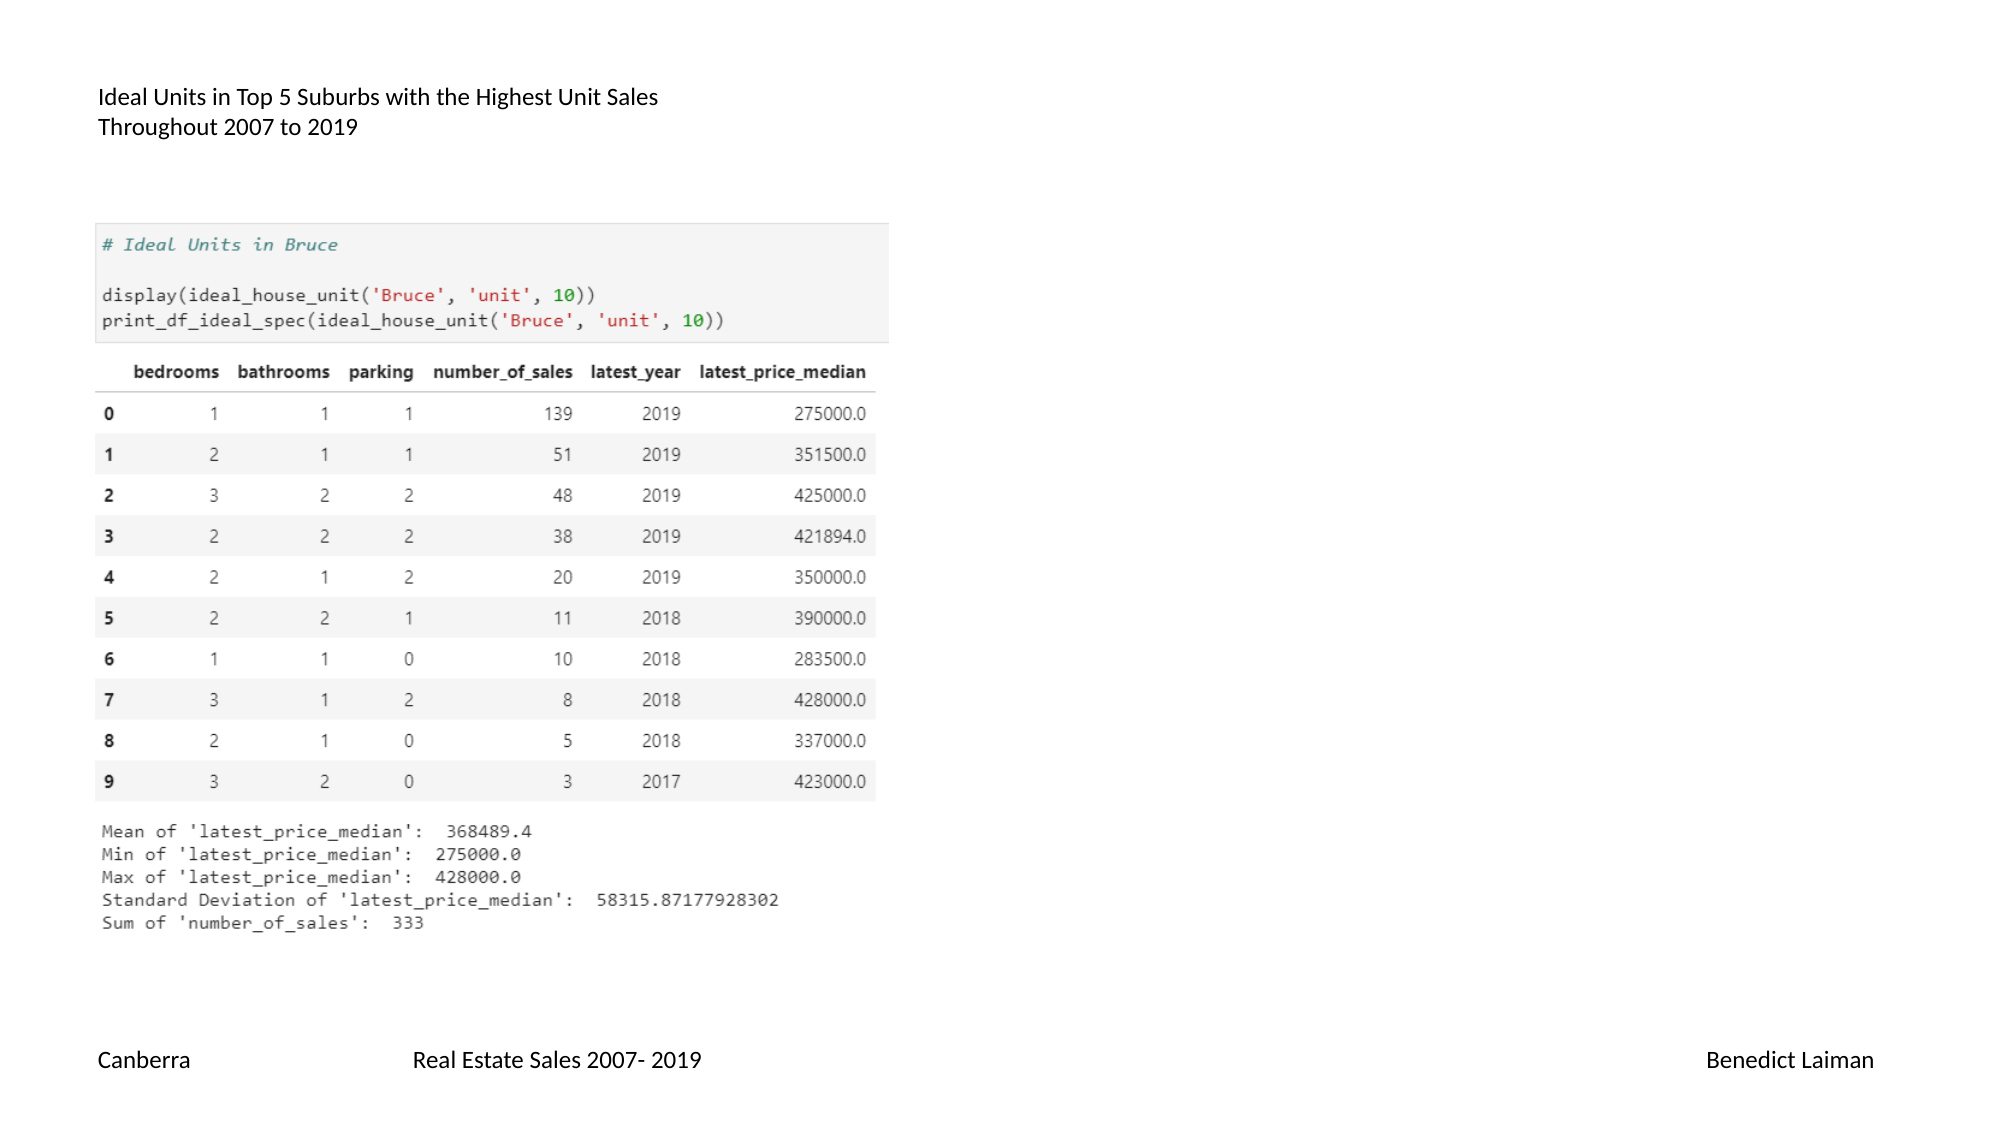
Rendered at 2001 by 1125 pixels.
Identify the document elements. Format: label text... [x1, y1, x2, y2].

picture [88, 217, 889, 936]
text_box Real Estate Sales 2007- 2019 [398, 1036, 1379, 1082]
text_box Ideal Units in Top 5 Suburbs with the Highest Unit Sales Throughout 2007 to 2019 [83, 73, 785, 148]
text_box Benedict Laiman [1691, 1036, 1892, 1082]
text_box Canberra [83, 1036, 298, 1082]
